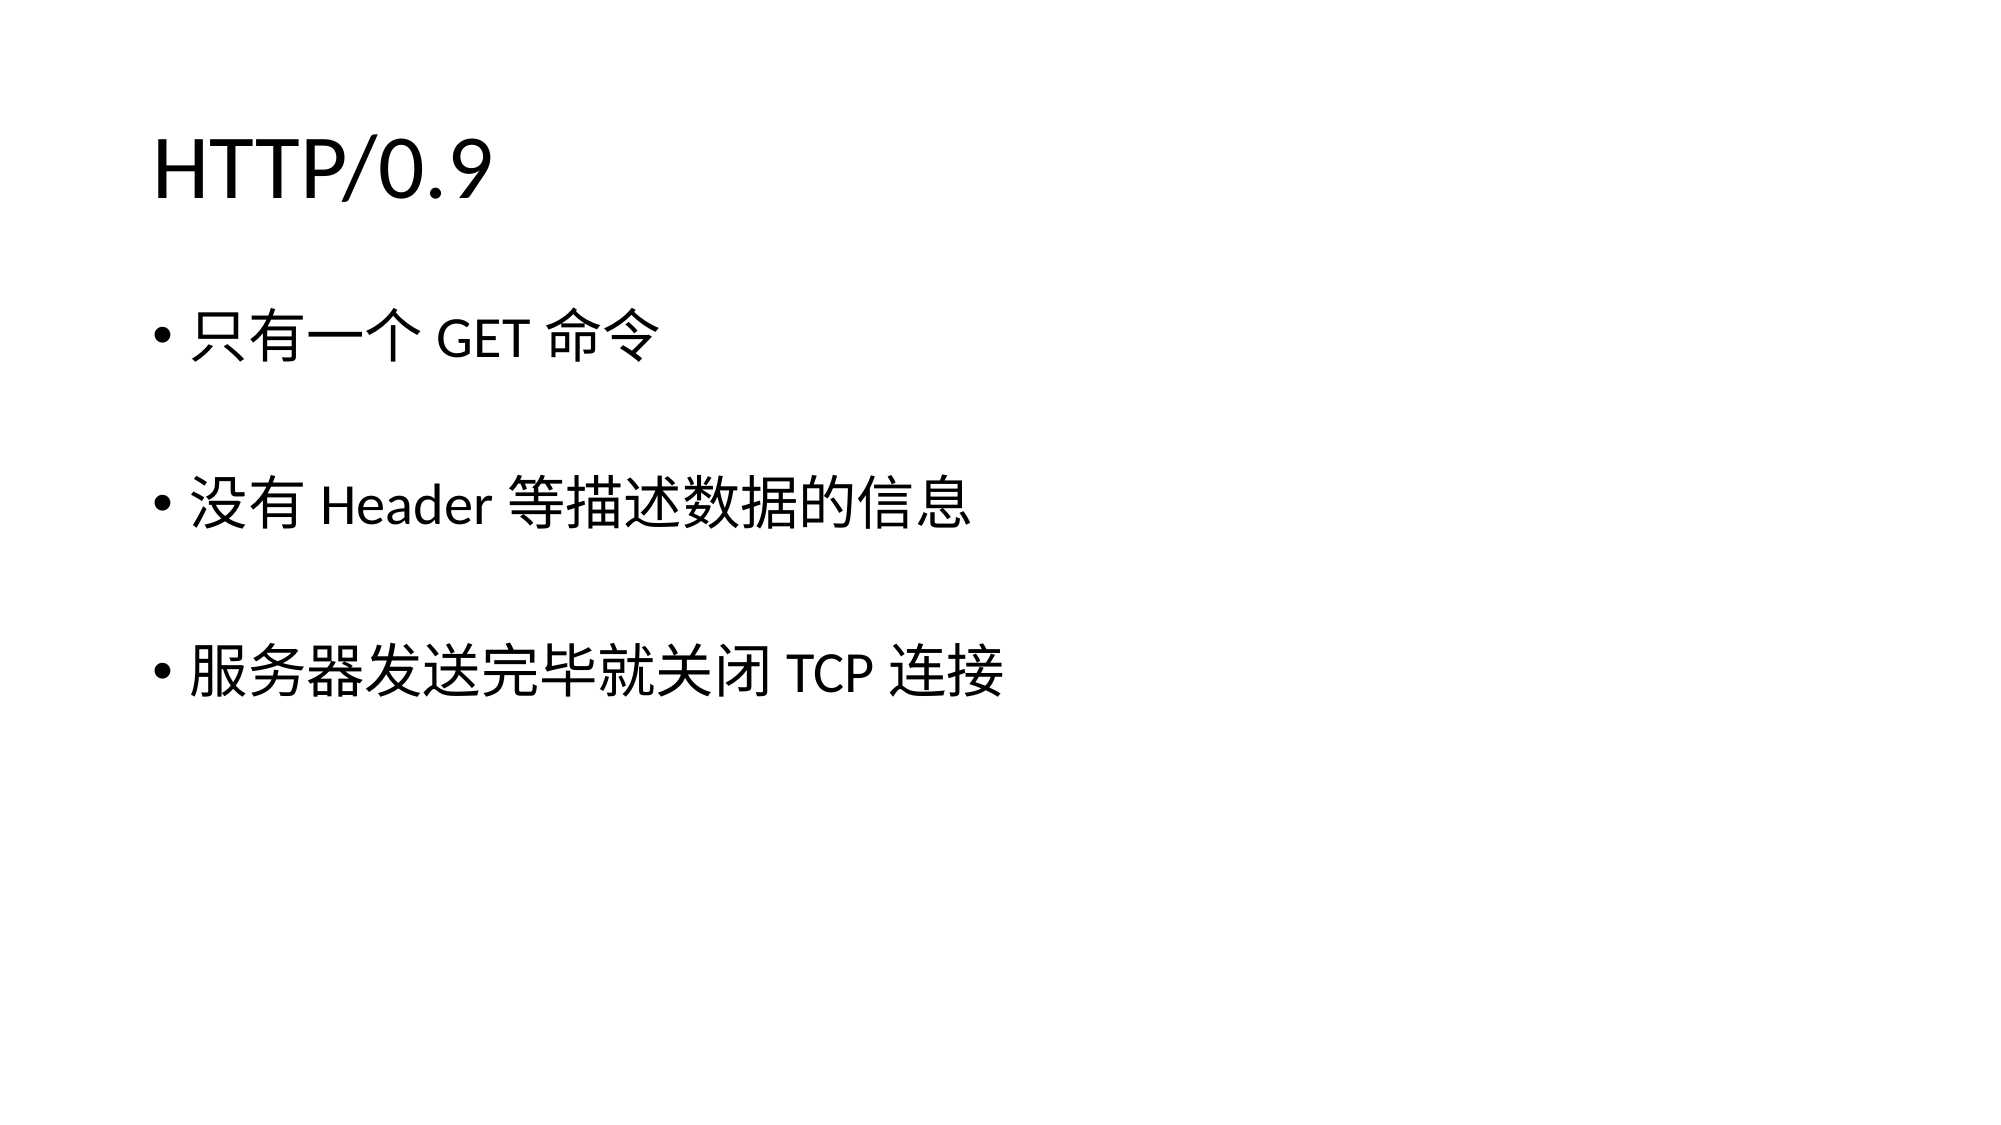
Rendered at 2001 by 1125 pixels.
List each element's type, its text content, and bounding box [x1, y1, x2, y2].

list 只有一个GET命令 没有Header等描述数据的信息 服务器发送完毕就关闭TCP连接 [137, 299, 1863, 1014]
title HTTP/0.9 [137, 59, 1863, 278]
